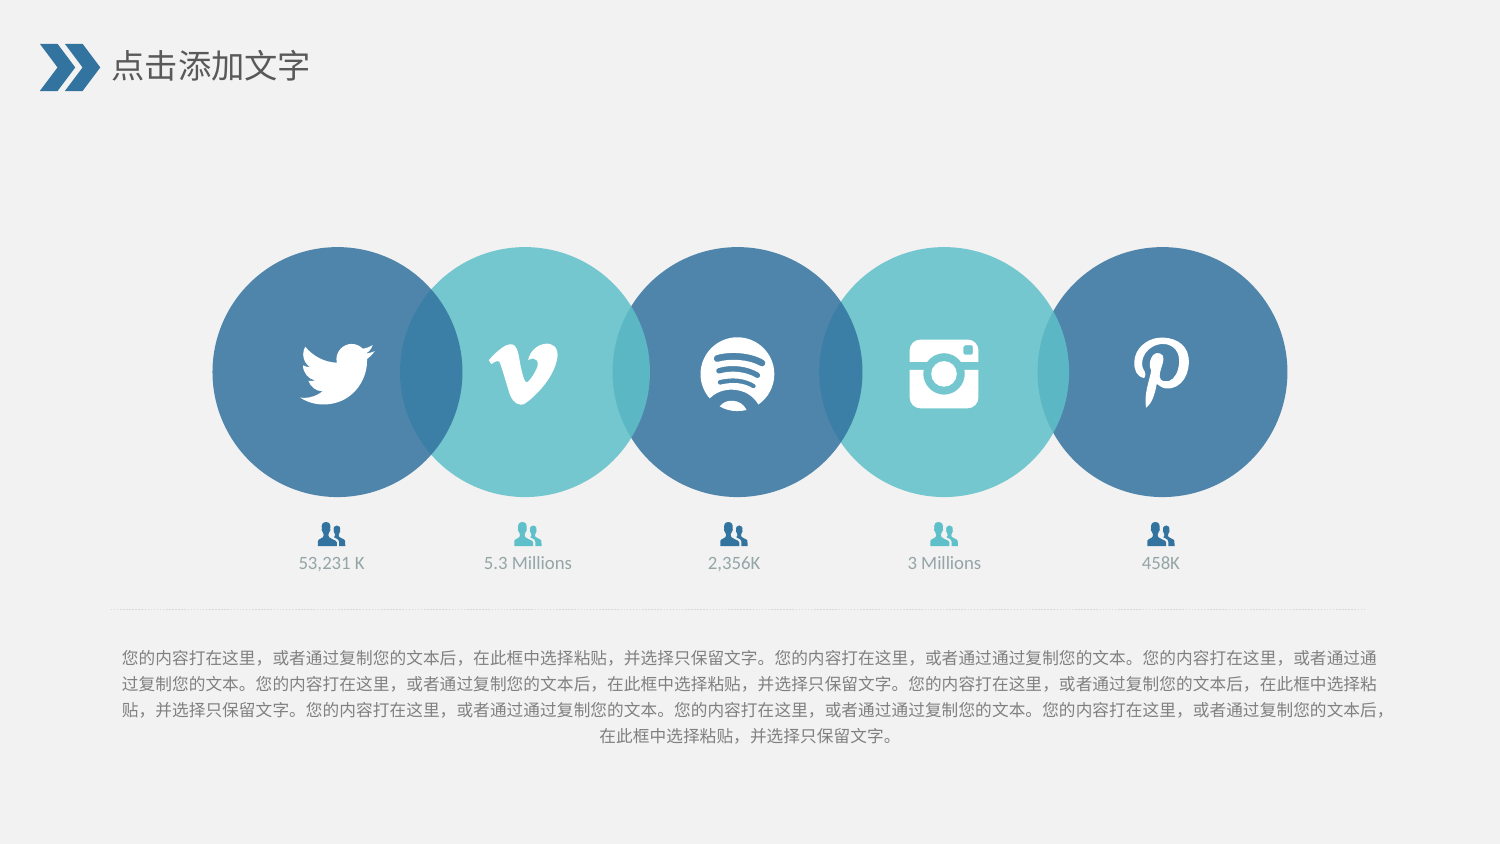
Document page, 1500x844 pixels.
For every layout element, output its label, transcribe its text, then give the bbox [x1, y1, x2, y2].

text_box [317, 522, 346, 547]
text_box 53,231 K [298, 550, 365, 574]
text_box [930, 522, 958, 547]
text_box [720, 522, 748, 547]
text_box 2,356K [707, 550, 761, 574]
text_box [212, 246, 463, 498]
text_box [651, 246, 863, 498]
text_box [463, 246, 651, 498]
text_box [1147, 522, 1175, 547]
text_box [863, 246, 1070, 498]
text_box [1070, 246, 1288, 498]
text_box 3 Millions [907, 550, 982, 574]
text_box [514, 522, 542, 547]
text_box 您的内容打在这里，或者通过复制您的文本后，在此框中选择粘贴，并选择只保留文字。您的内容打在这里，或者通过通过复制您的文本。您的内容打在这里，或者通过通过复制您的文本。您的内容打在这里，或者通过复制您的文本后，在此框中选择粘贴，并选择只保留文字。您的内容打在这里，或者通过复制您的文本后，在此框中选择粘贴，并选择只保留文字。您的内容打在这里，或者通过通过复制您的文本。您的内容打在这里，或者通过通过复制您的文本。您的内容打在这里，或者通过复制您的文本后，在此框中选择粘贴，并选择只保留文字。 [99, 634, 1401, 769]
text_box 458K [1141, 550, 1181, 574]
text_box 5.3 Millions [483, 550, 573, 574]
